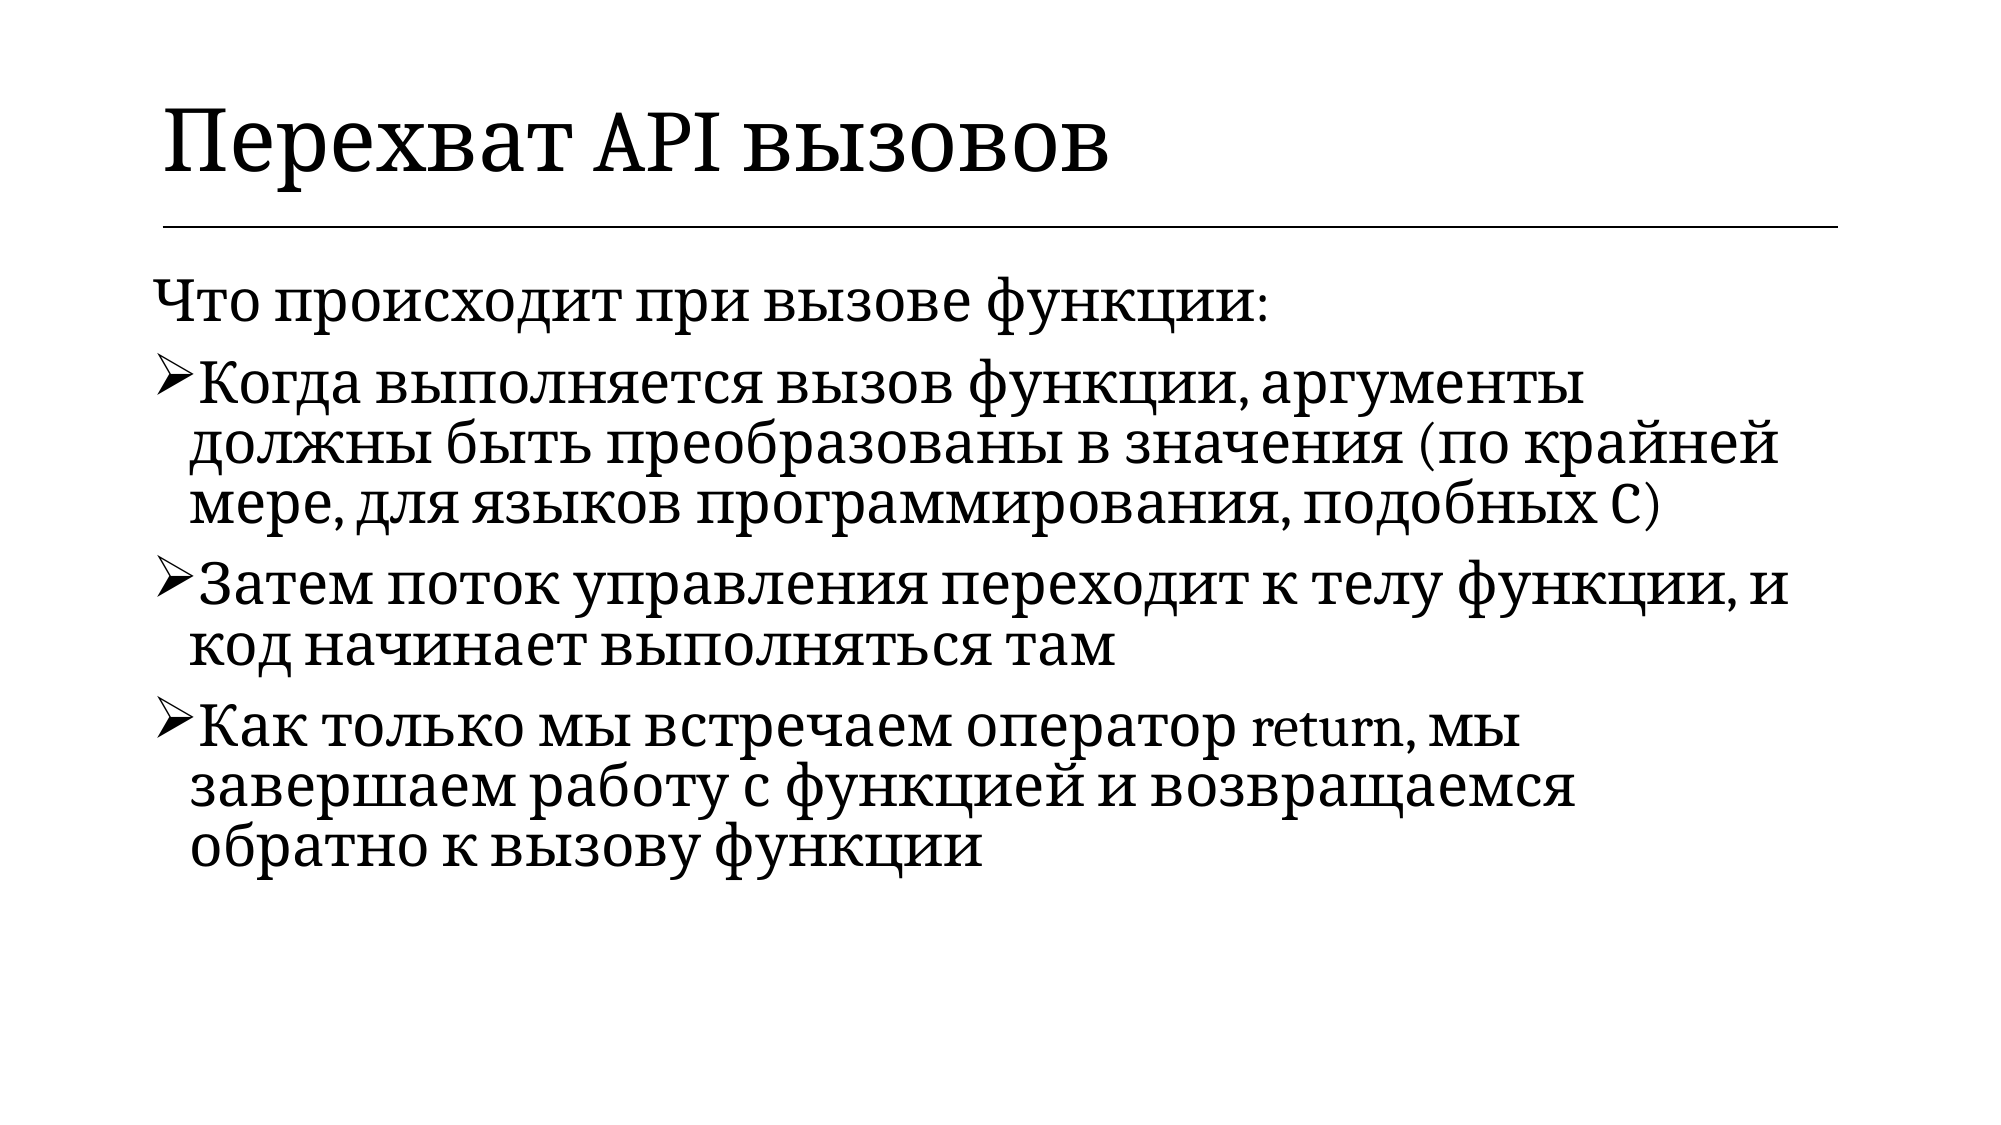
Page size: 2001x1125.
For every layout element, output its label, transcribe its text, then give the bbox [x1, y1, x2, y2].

table_header Перехват API вызовов [163, 60, 1838, 226]
list Что происходит при вызове функции: Когда выполняется вызов функции, аргументы должны быть преобразованы в значения (по крайней мере, для языков программирования, подобных C) Затем поток управления переходит к телу функции, и код начинает выполняться там Как только мы встречаем оператор return, мы завершаем работу с функцией и возвращаемся обратно к вызову функции [137, 266, 1838, 1107]
